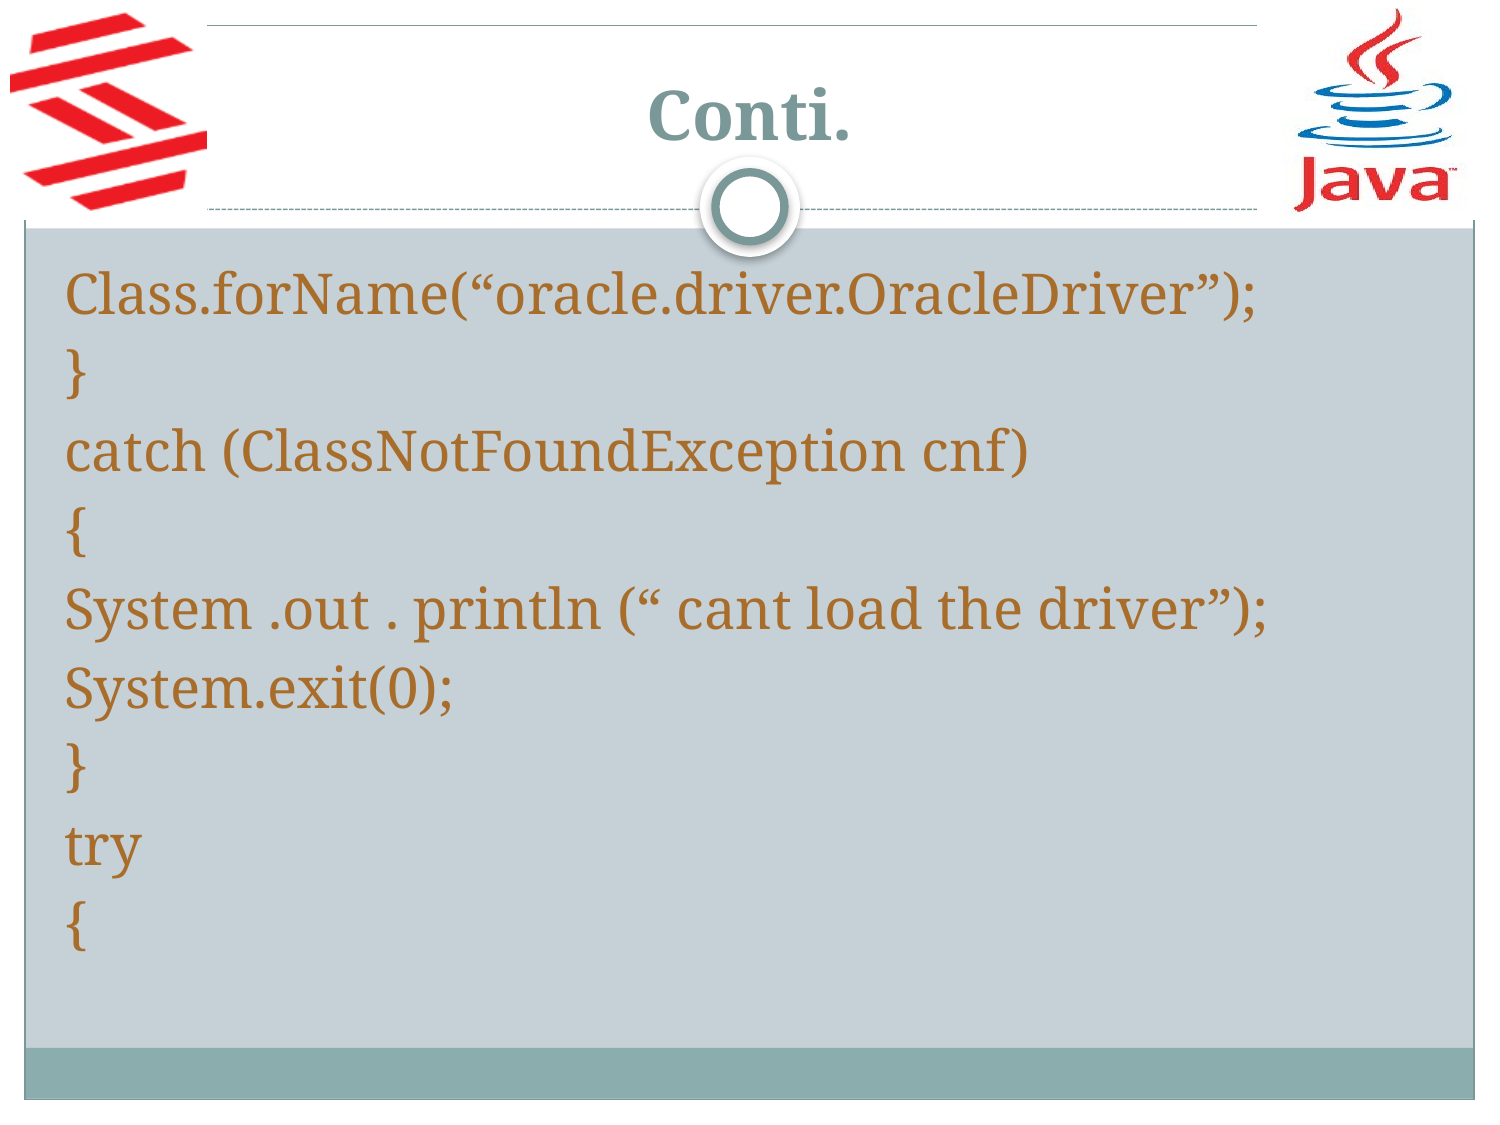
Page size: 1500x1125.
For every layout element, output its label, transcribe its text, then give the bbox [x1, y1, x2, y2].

picture [10, 11, 207, 221]
title Conti. [213, 37, 1250, 162]
list Class.forName(“oracle.driver.OracleDriver”); } catch (ClassNotFoundException cnf) { System .out . println (“ cant load the driver”); System.exit(0); } try { [49, 250, 1445, 1001]
picture [1257, 0, 1483, 221]
